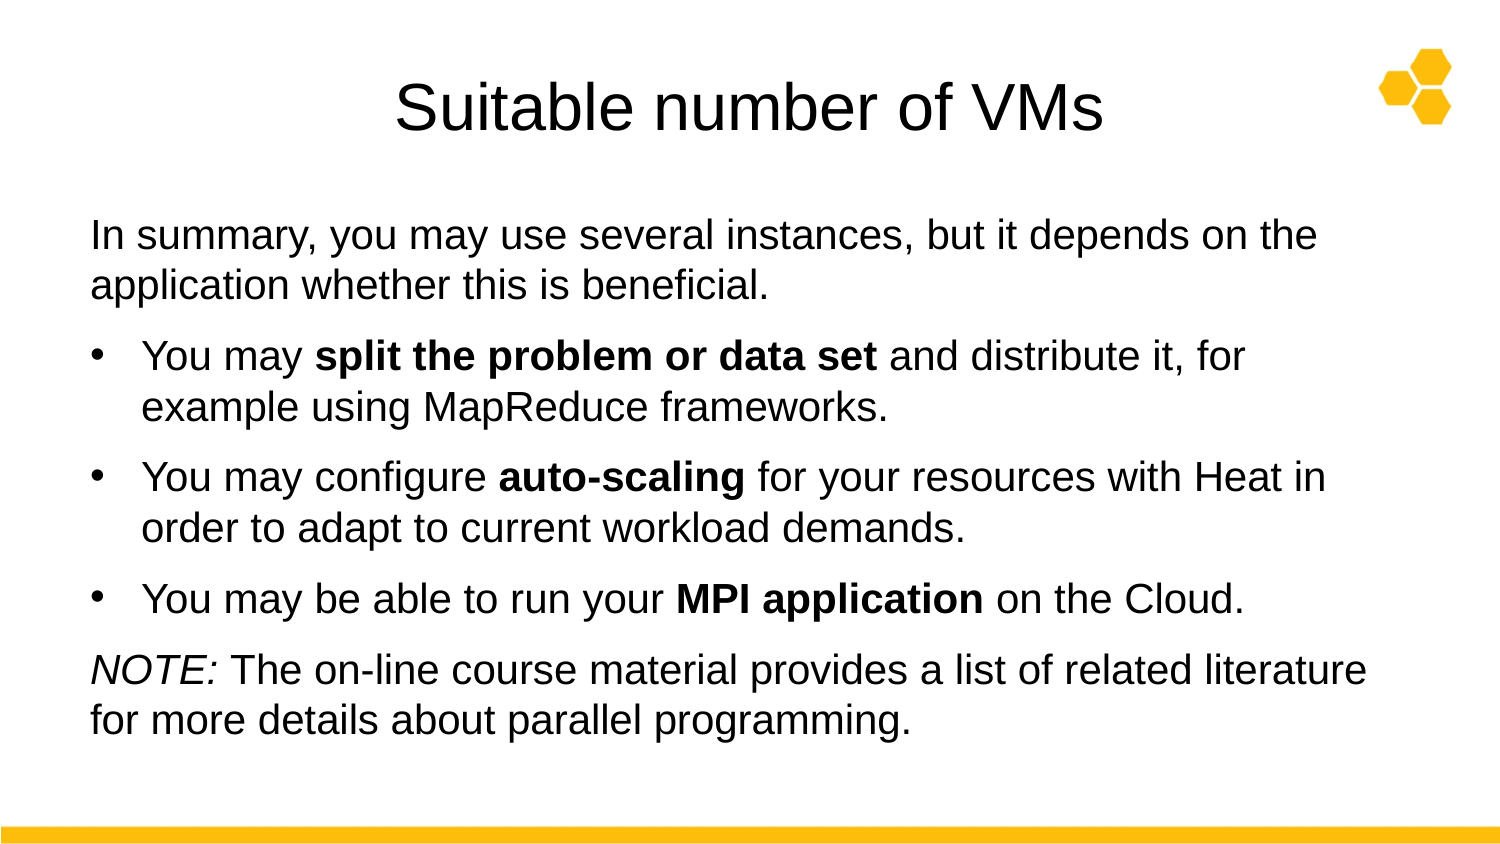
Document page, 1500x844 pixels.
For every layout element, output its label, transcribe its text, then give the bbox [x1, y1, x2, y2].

list In summary, you may use several instances, but it depends on the application whether this is beneficial. You may split the problem or data set and distribute it, for example using MapReduce frameworks. You may configure auto-scaling for your resources with Heat in order to adapt to current workload demands. You may be able to run your MPI application on the Cloud. NOTE: The on-line course material provides a list of related literature for more details about parallel programming. [75, 199, 1425, 754]
picture [0, 0, 1500, 844]
title Suitable number of VMs [75, 33, 1425, 175]
